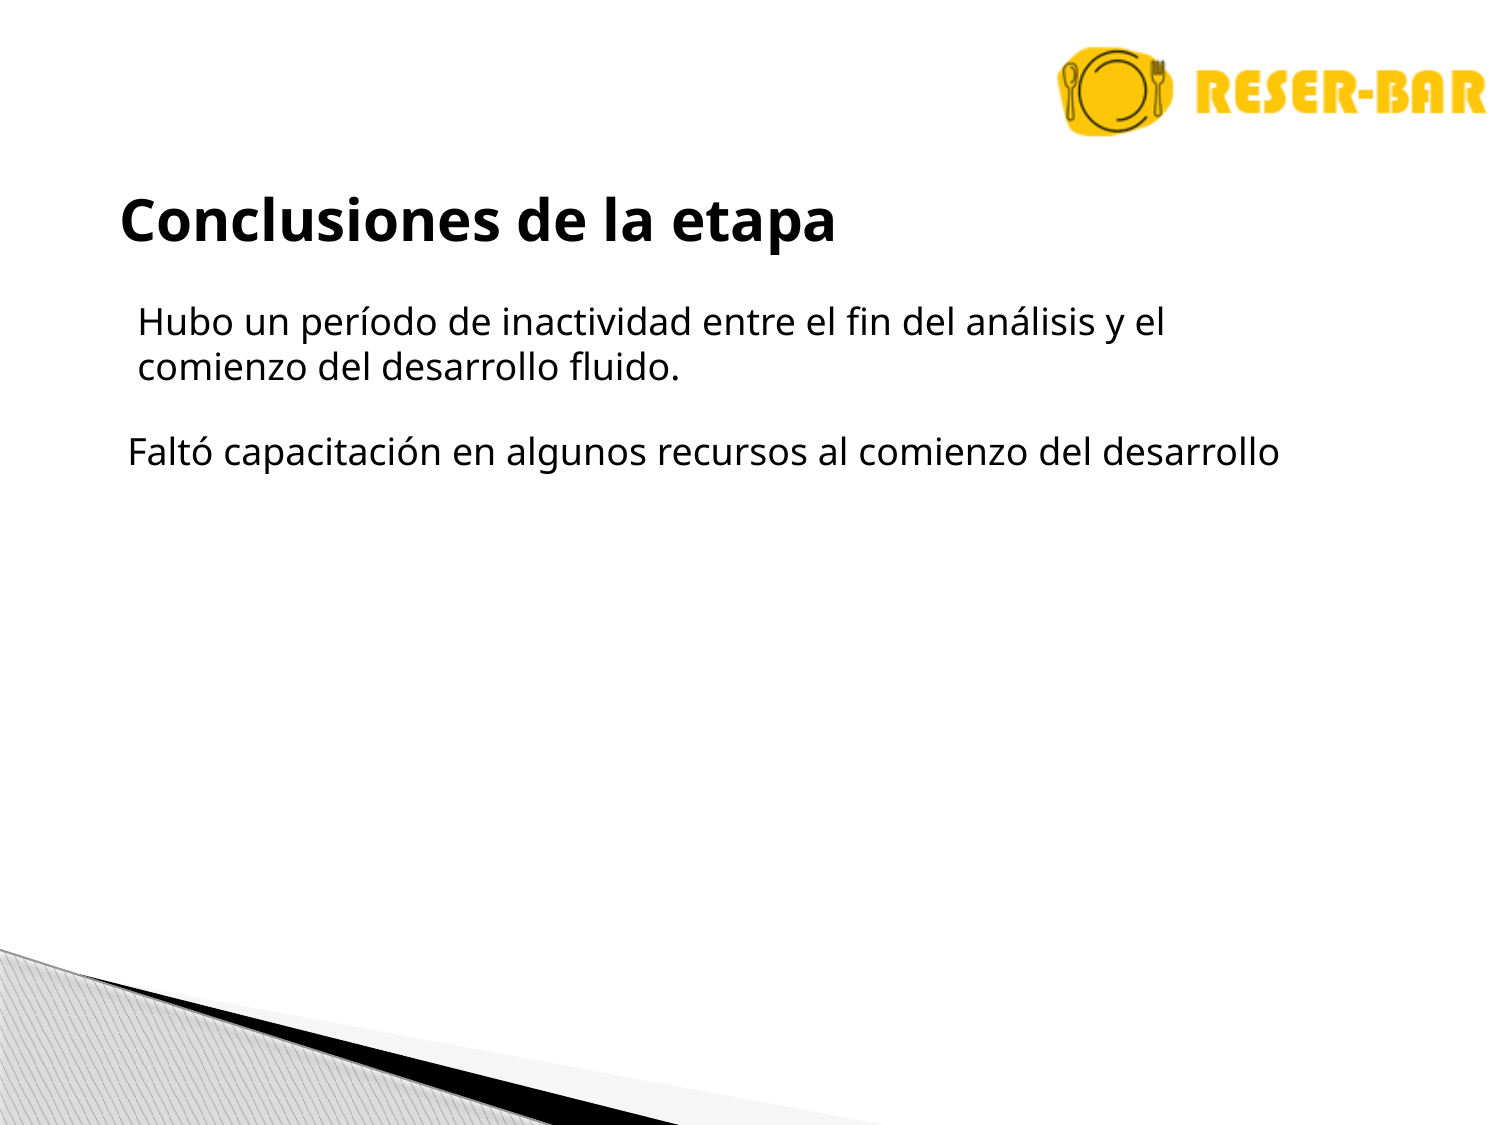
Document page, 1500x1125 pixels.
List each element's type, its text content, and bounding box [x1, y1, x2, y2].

text_box Conclusiones de la etapa [104, 175, 854, 261]
text_box Hubo un período de inactividad entre el fin del análisis y el comienzo del desarrollo fluido. [122, 290, 1182, 396]
picture [1054, 34, 1500, 143]
text_box Faltó capacitación en algunos recursos al comienzo del desarrollo [112, 420, 1307, 481]
